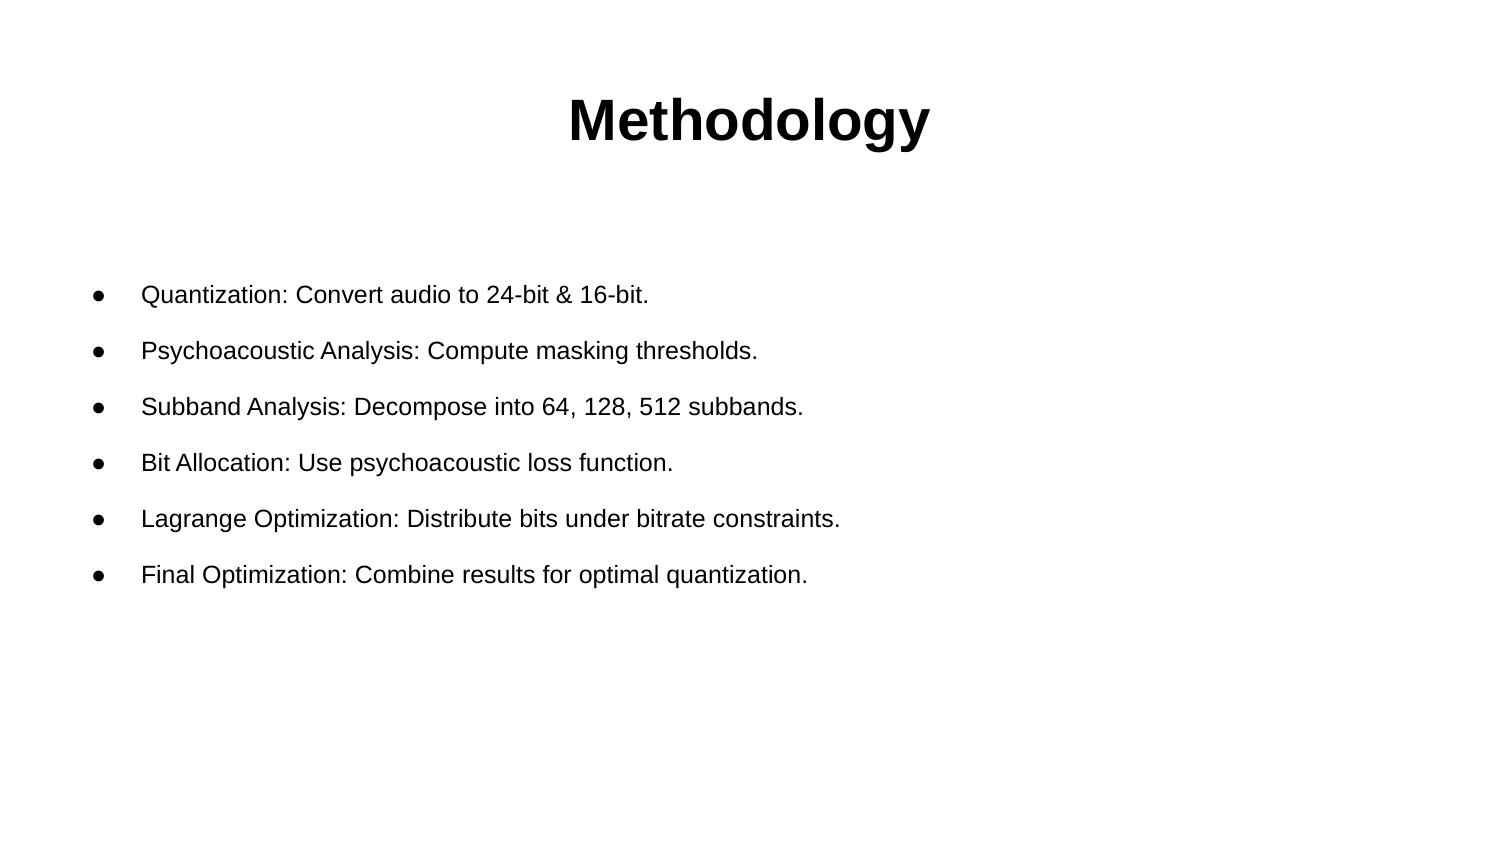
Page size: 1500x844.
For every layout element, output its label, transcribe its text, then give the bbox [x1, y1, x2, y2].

list Quantization: Convert audio to 24-bit & 16-bit. Psychoacoustic Analysis: Compute masking thresholds. Subband Analysis: Decompose into 64, 128, 512 subbands. Bit Allocation: Use psychoacoustic loss function. Lagrange Optimization: Distribute bits under bitrate constraints. Final Optimization: Combine results for optimal quantization. [51, 238, 1449, 799]
title Methodology [51, 72, 1449, 212]
